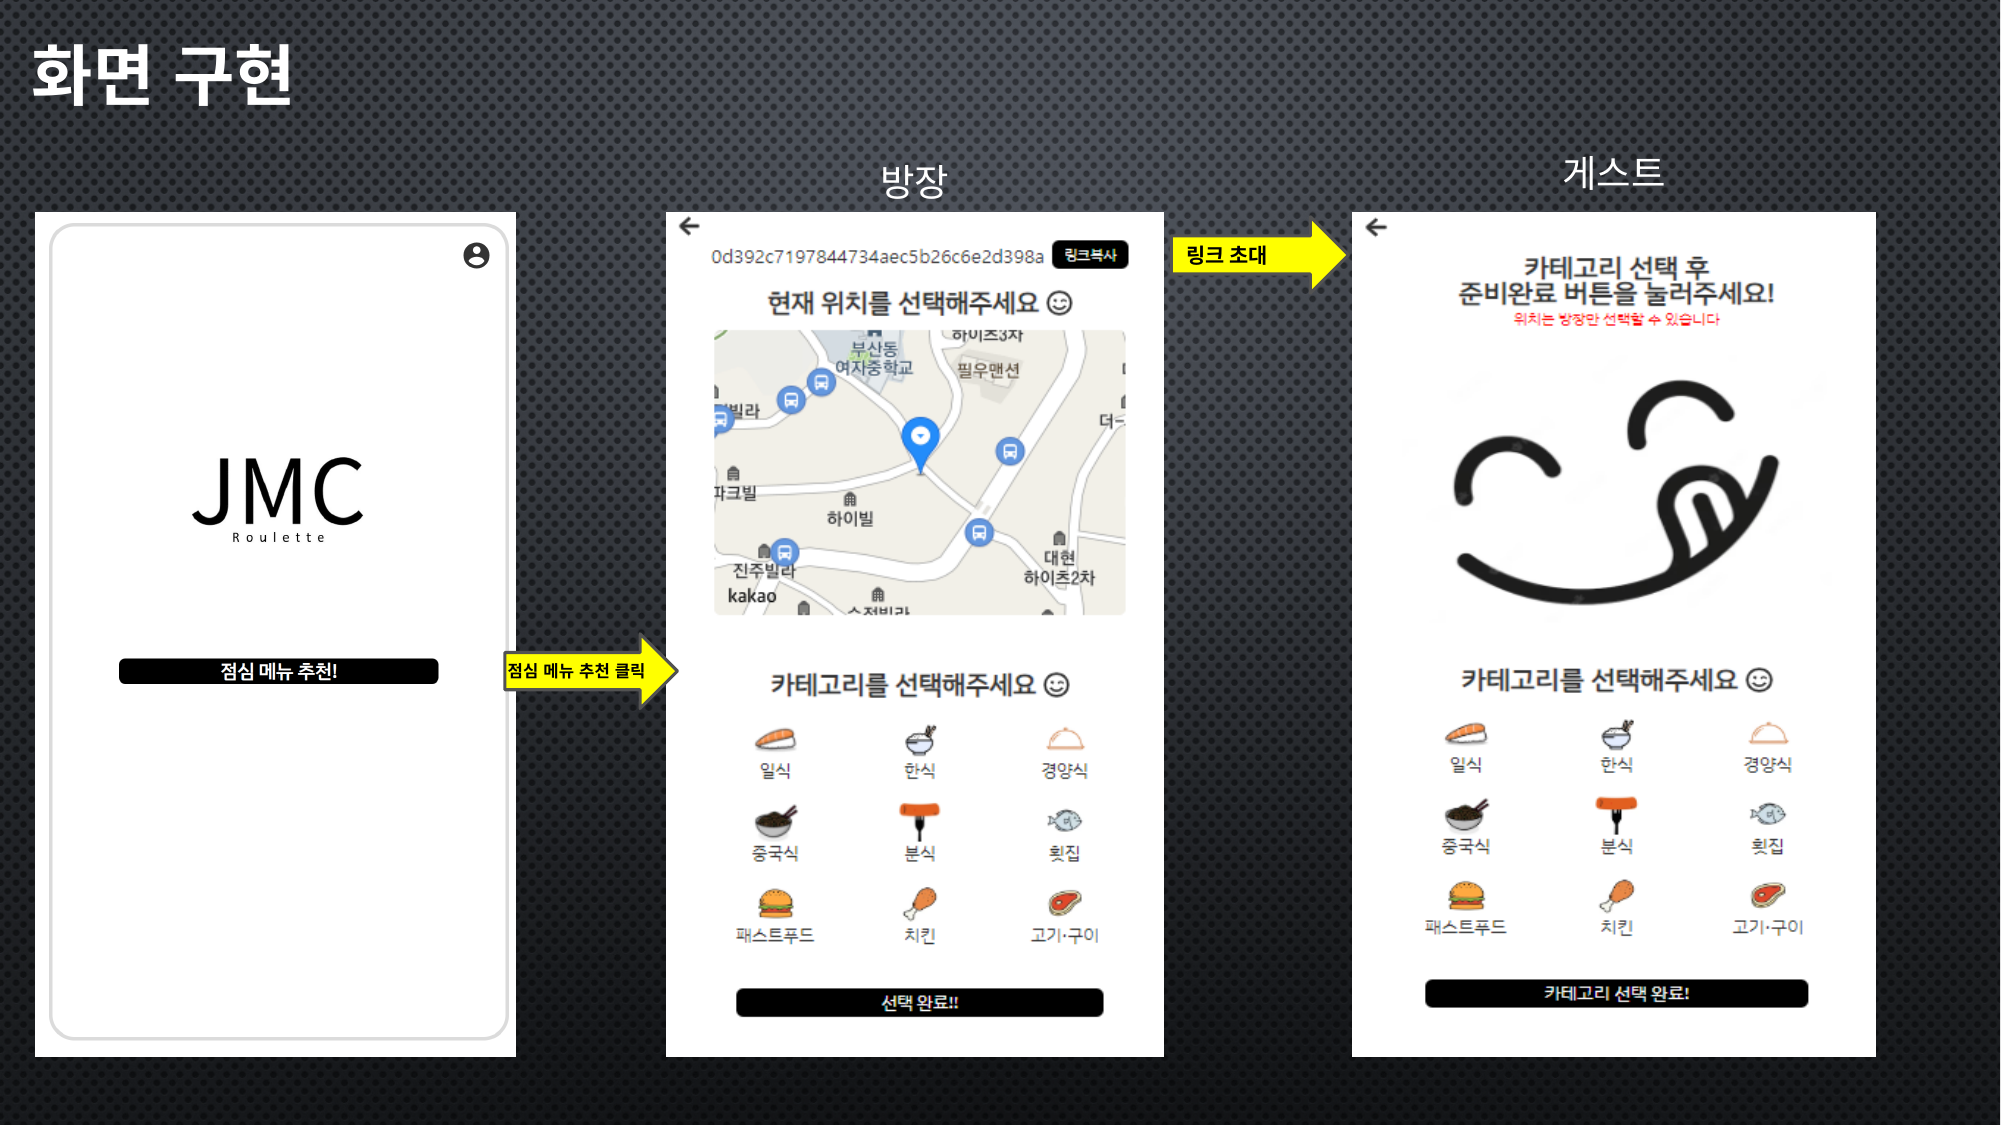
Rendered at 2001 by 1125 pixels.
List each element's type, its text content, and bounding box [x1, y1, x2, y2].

text_box 게스트 [1429, 142, 1799, 203]
title 화면 구현 [16, 18, 785, 130]
text_box 방장 [730, 152, 1100, 212]
picture [666, 212, 1164, 1057]
text_box [1169, 215, 1350, 295]
picture [35, 212, 516, 1057]
text_box [516, 689, 662, 710]
text_box 링크 초대 [1171, 234, 1323, 275]
picture [1352, 212, 1876, 1057]
text_box [516, 632, 662, 653]
text_box 점심 메뉴 추천 클릭 [516, 653, 666, 689]
